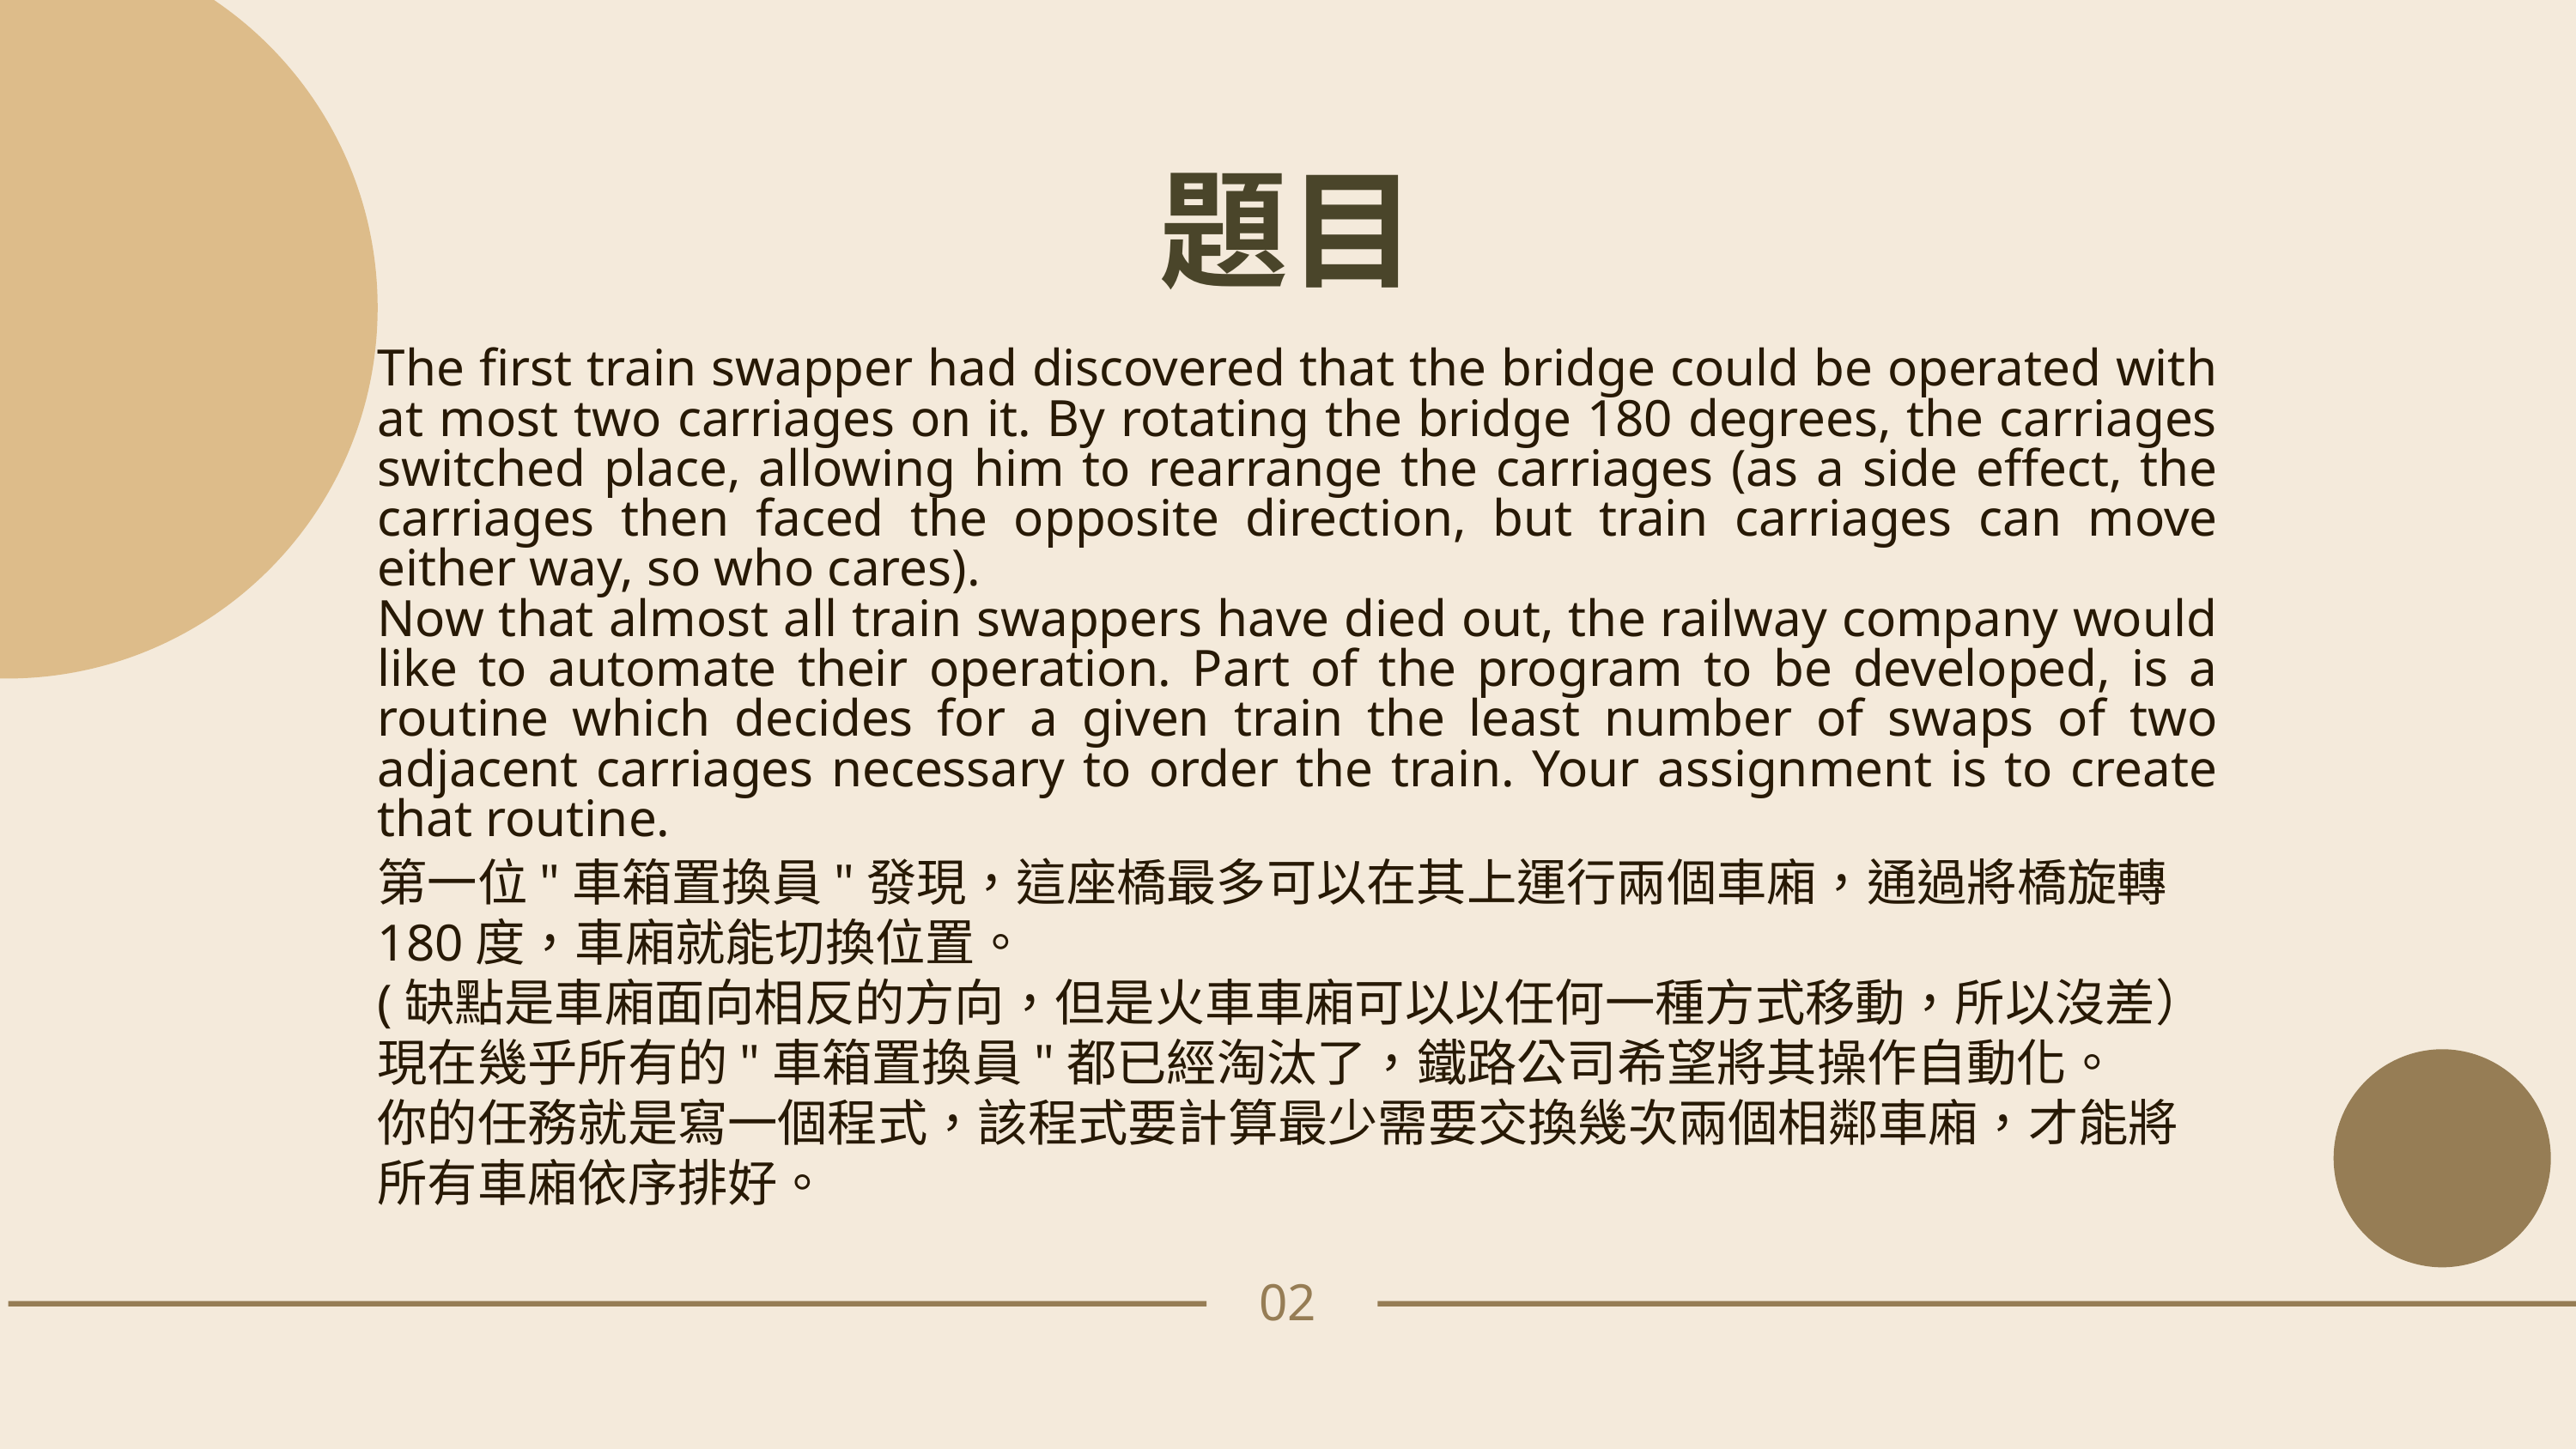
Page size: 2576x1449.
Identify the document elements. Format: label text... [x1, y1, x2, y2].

text_box 02 [822, 1280, 1754, 1331]
text_box 題目 [607, 149, 1969, 304]
text_box The first train swapper had discovered that the bridge could be operated with at most two carriages on it. By rotating the bridge 180 degrees, the carriages switched place, allowing him to rearrange the carriages (as a side effect, the carriages then faced the opposite direction, but train carriages can move either way, so who cares). Now that almost all train swappers have died out, the railway company would like to automate their operation. Part of the program to be developed, is a routine which decides for a given train the least number of swaps of two adjacent carriages necessary to order the train. Your assignment is to create that routine. [377, 346, 2218, 846]
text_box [2332, 1048, 2552, 1268]
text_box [0, 0, 380, 679]
text_box 第一位"車箱置換員"發現，這座橋最多可以在其上運行兩個車廂，通過將橋旋轉180度，車廂就能切換位置。 (缺點是車廂面向相反的方向，但是火車車廂可以以任何一種方式移動，所以沒差） 現在幾乎所有的"車箱置換員"都已經淘汰了，鐵路公司希望將其操作自動化。 你的任務就是寫一個程式，該程式要計算最少需要交換幾次兩個相鄰車廂，才能將所有車廂依序排好。 [377, 851, 2218, 1212]
